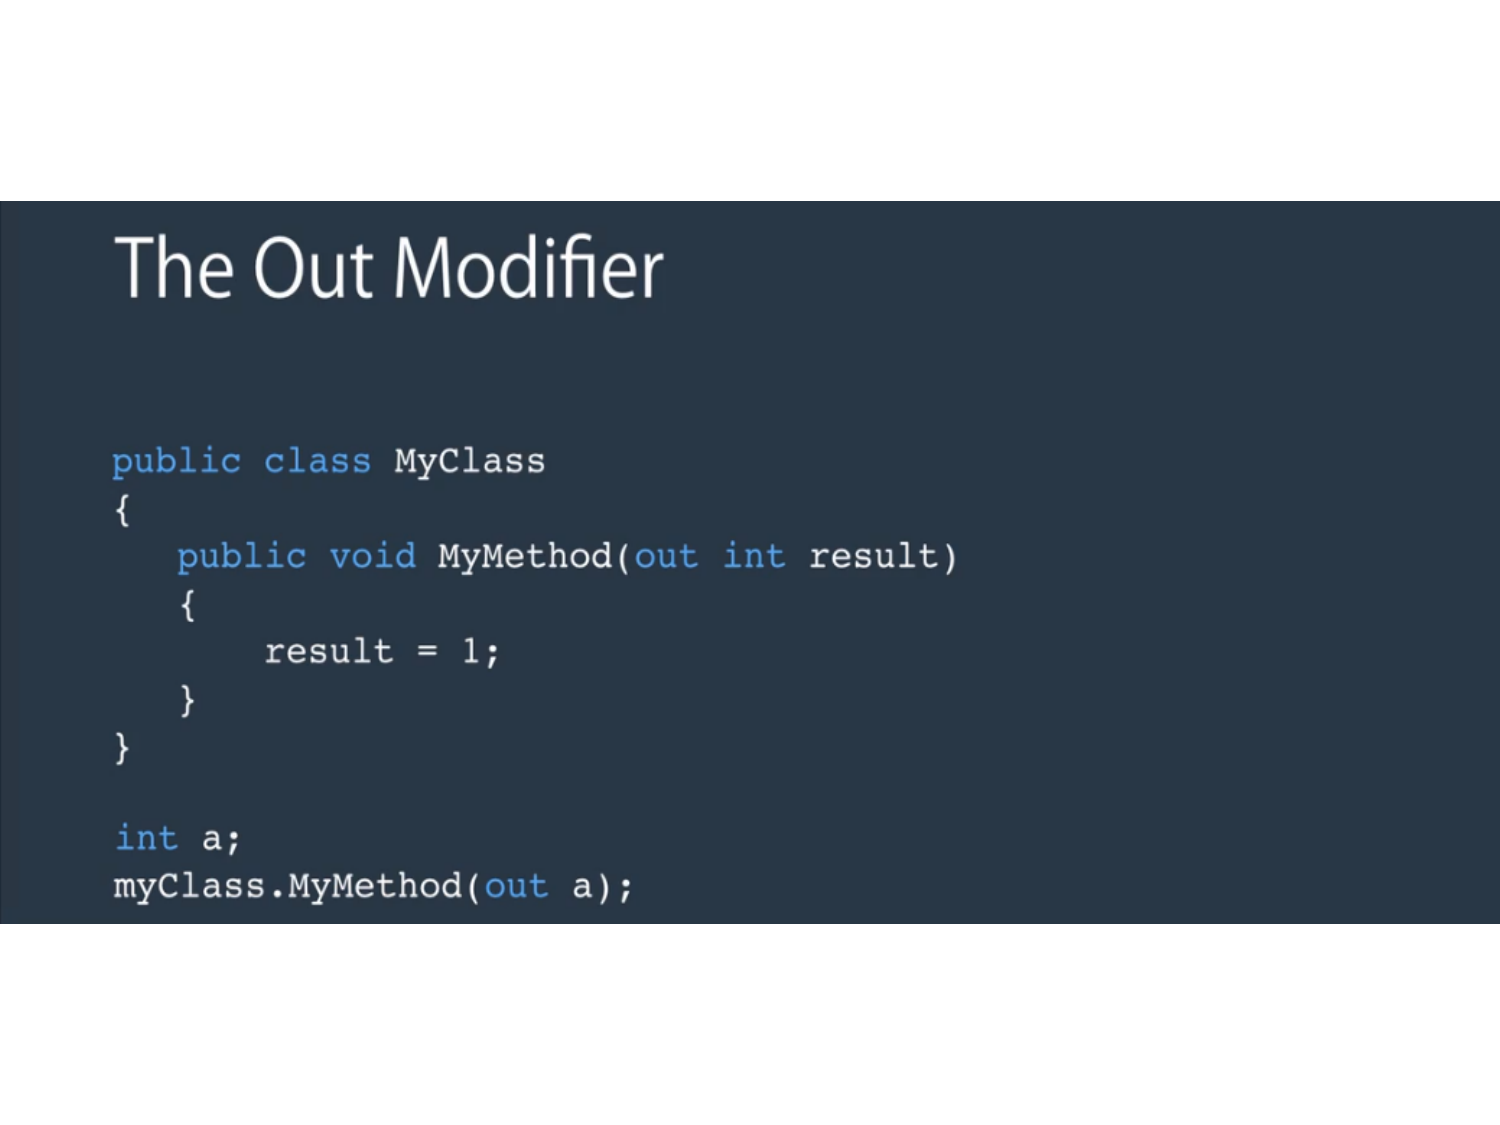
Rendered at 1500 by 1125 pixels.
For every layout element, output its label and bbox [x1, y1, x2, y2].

picture [0, 201, 1500, 924]
